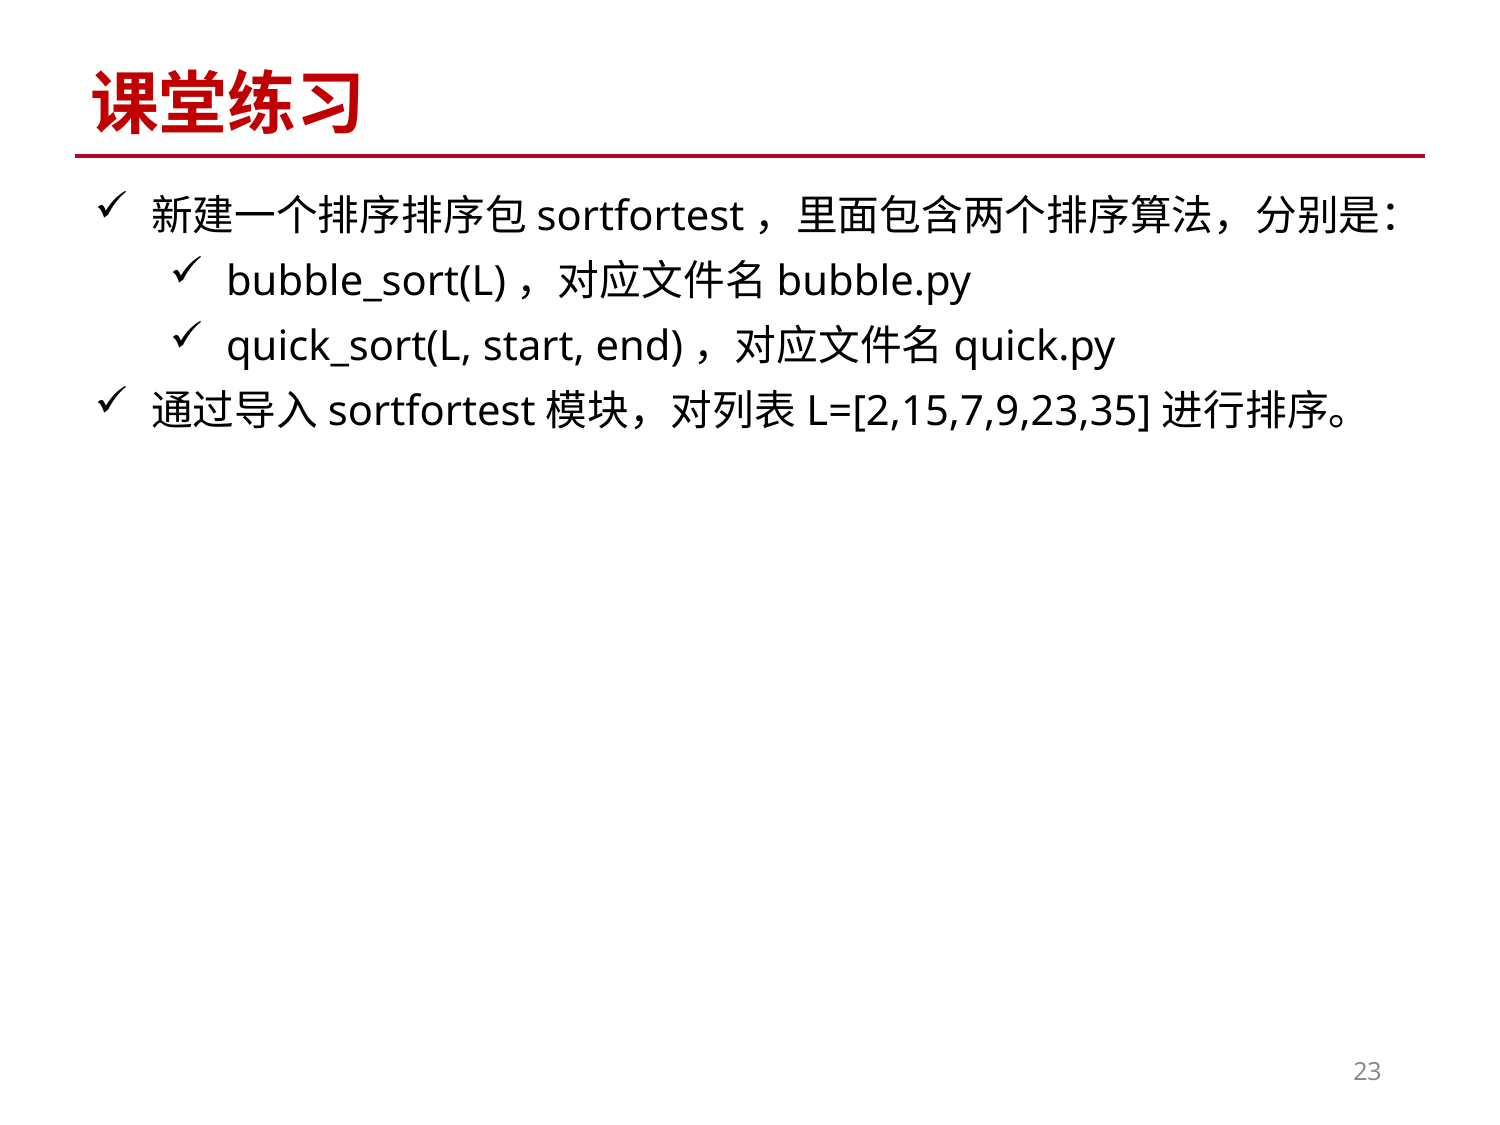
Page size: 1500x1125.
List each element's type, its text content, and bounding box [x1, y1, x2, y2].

title 课堂练习 [75, 59, 1425, 153]
slide_number 23 [1059, 1042, 1397, 1103]
text_box 新建一个排序排序包sortfortest，里面包含两个排序算法，分别是： bubble_sort(L)，对应文件名bubble.py quick_sort(L, start, end)，对应文件名quick.py 通过导入sortfortest模块，对列表L=[2,15,7,9,23,35]进行排序。 [79, 166, 1431, 442]
